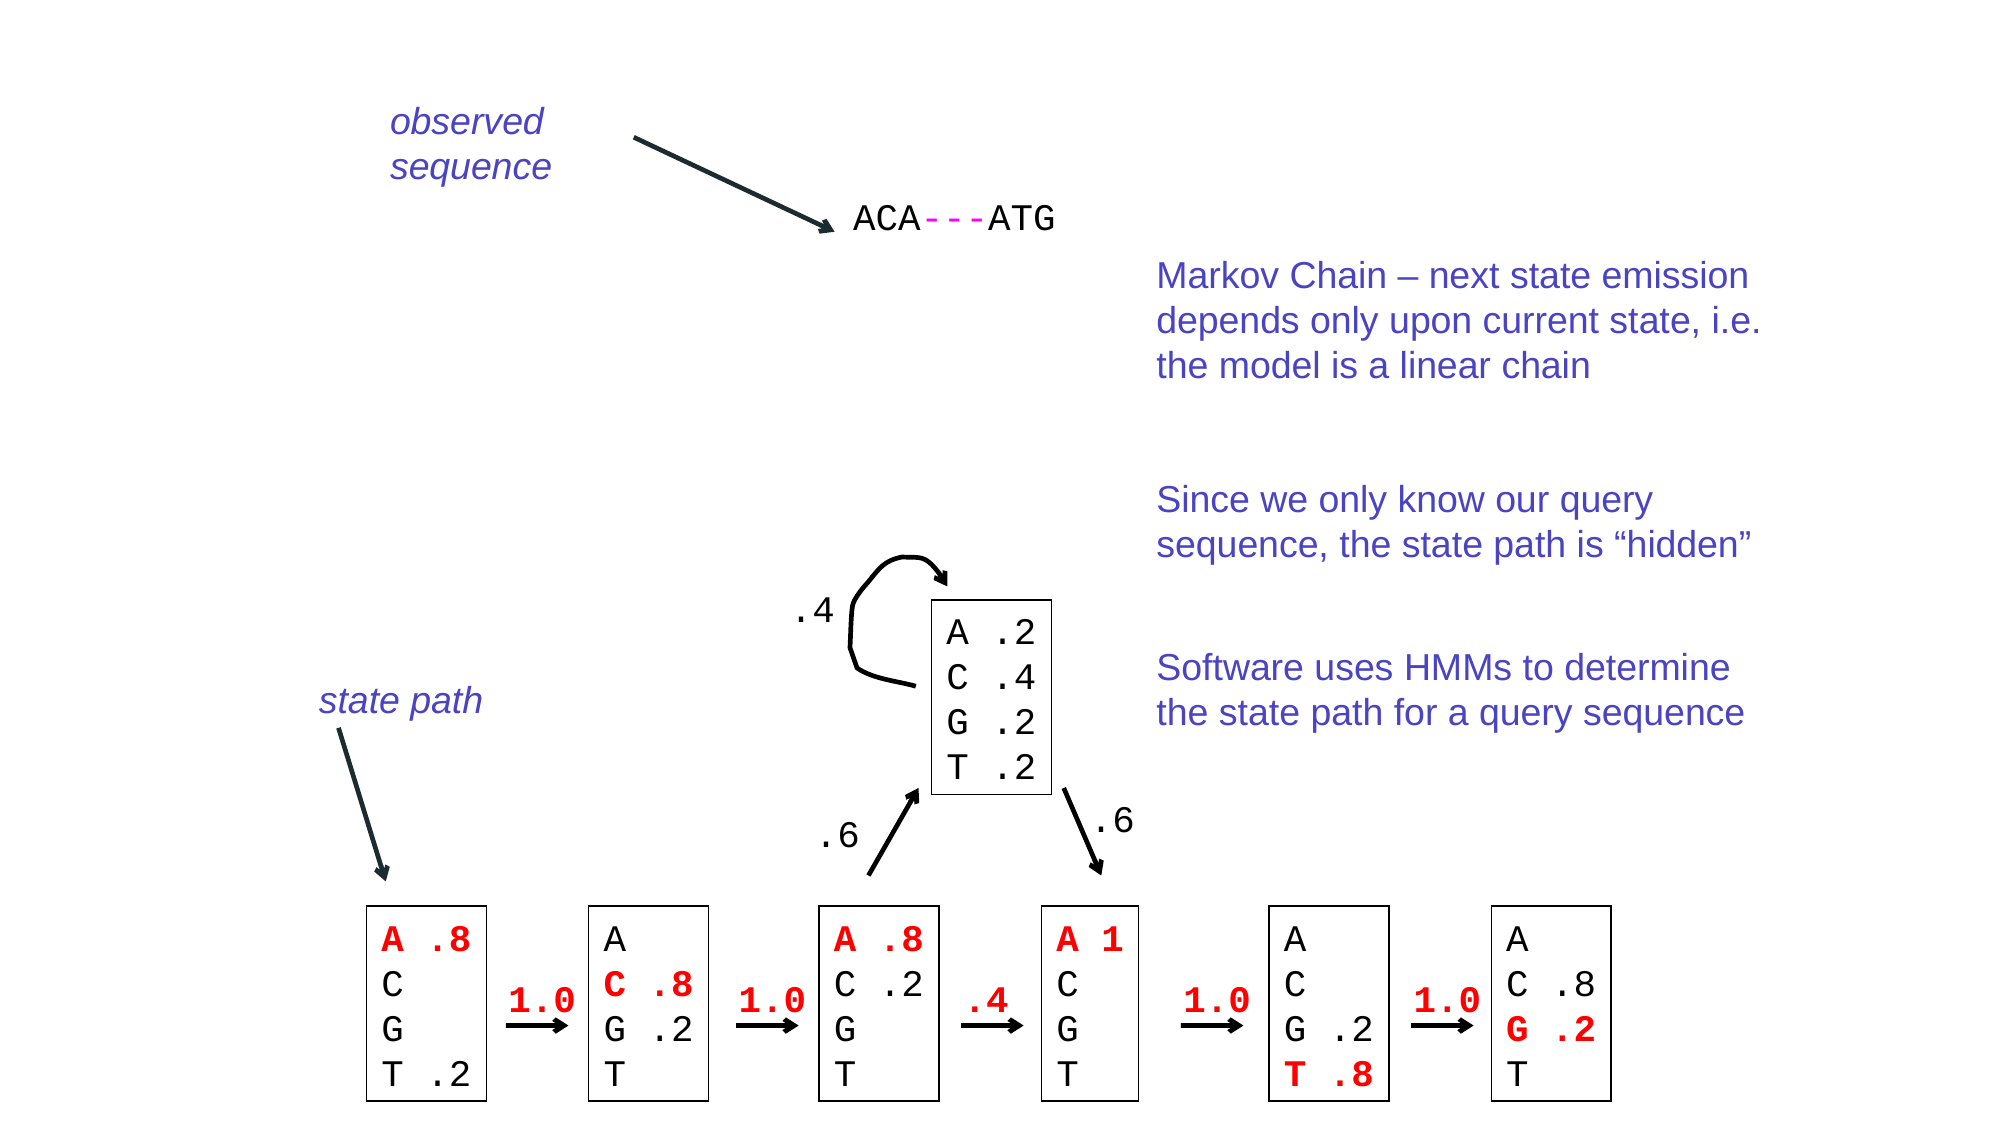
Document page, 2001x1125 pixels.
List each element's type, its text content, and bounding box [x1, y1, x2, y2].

text_box 1.0 [723, 967, 821, 1028]
text_box A C G .2 T .8 [1269, 906, 1389, 1101]
text_box Markov Chain – next state emission depends only upon current state, i.e. the model is a linear chain [1141, 243, 1792, 394]
text_box A .8 C G T .2 [366, 906, 487, 1101]
text_box state path [304, 668, 499, 729]
text_box observed sequence [375, 89, 567, 195]
text_box .6 [1075, 787, 1150, 848]
text_box 1.0 [1168, 967, 1266, 1028]
text_box A .2 C .4 G .2 T .2 [931, 599, 1052, 795]
text_box A C .8 G .2 T [588, 906, 709, 1101]
text_box A .8 C .2 G T [819, 906, 939, 1101]
text_box A C .8 G .2 T [1491, 906, 1612, 1101]
text_box [868, 787, 919, 876]
text_box A 1 C G T [1041, 906, 1139, 1101]
text_box [1089, 848, 1103, 876]
text_box 1.0 [1398, 967, 1496, 1028]
text_box .6 [800, 802, 875, 862]
text_box Since we only know our query sequence, the state path is “hidden” [1141, 467, 1792, 573]
text_box 1.0 [493, 967, 591, 1028]
text_box Software uses HMMs to determine the state path for a query sequence [1141, 635, 1792, 741]
text_box ACA---ATGG [838, 185, 1093, 246]
text_box [849, 556, 948, 687]
text_box [633, 137, 835, 233]
text_box .4 [948, 967, 1024, 1028]
text_box .4 [775, 577, 850, 637]
